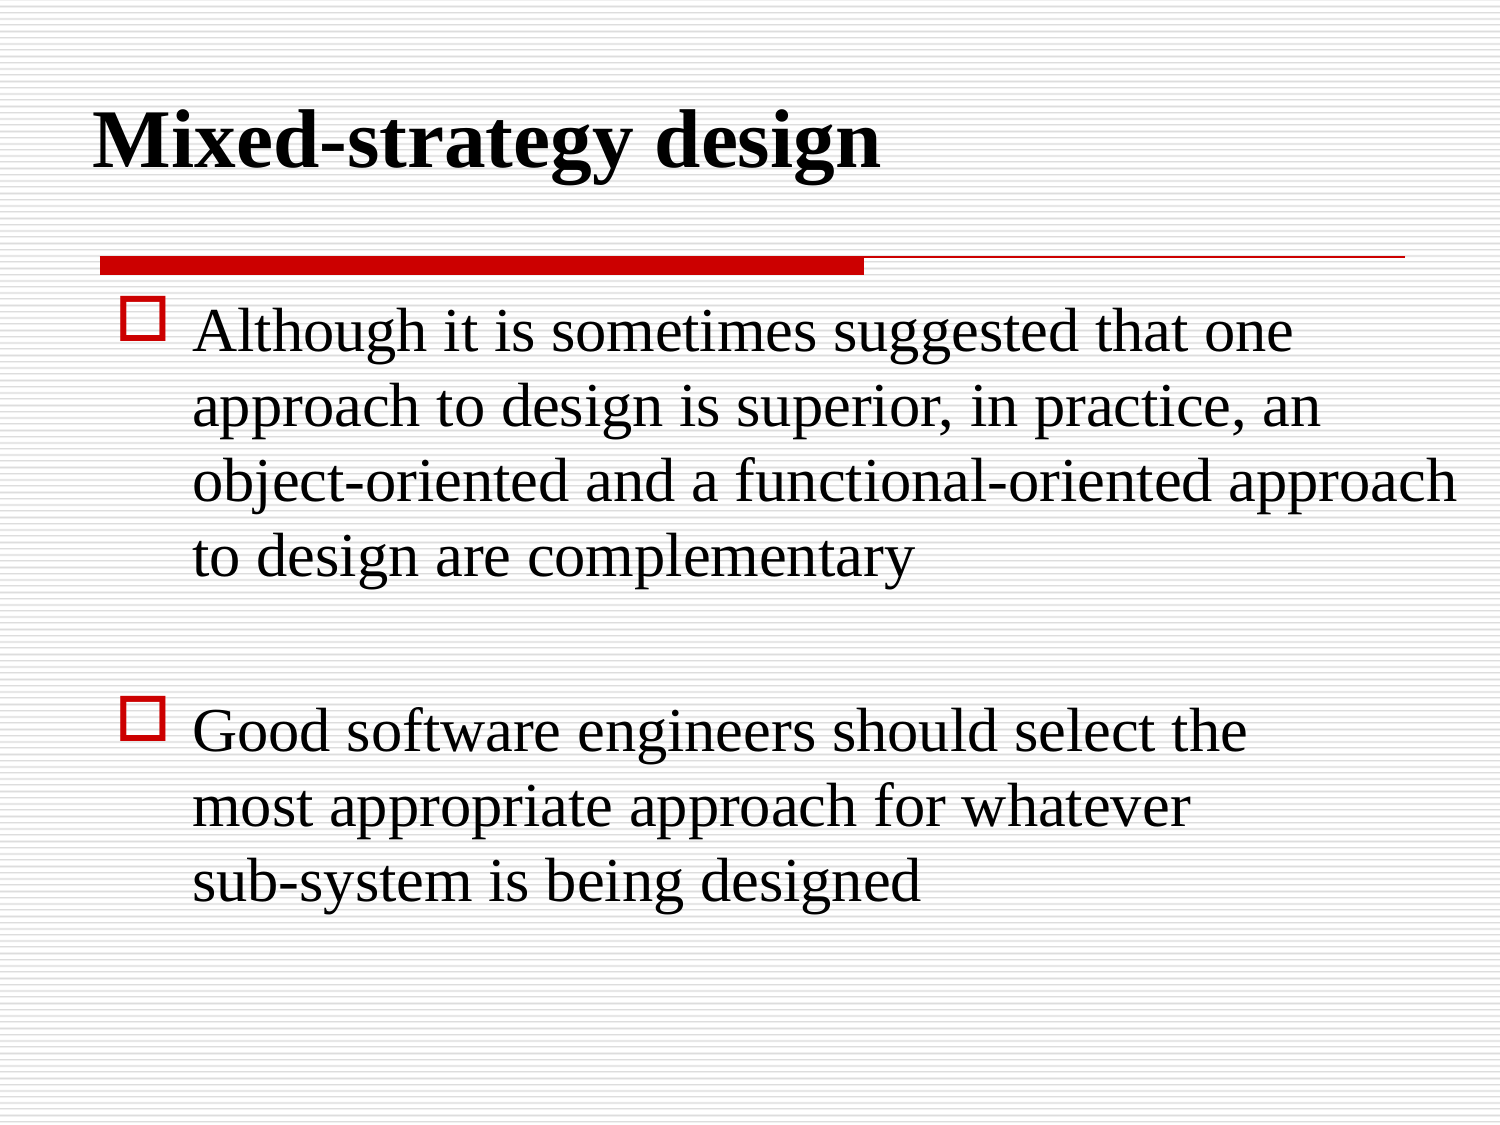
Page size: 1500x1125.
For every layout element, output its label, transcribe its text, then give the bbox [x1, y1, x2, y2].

picture [0, 0, 1500, 1125]
text_box Although it is sometimes suggested that one approach to design is superior, in practice, an object-oriented and a functional-oriented approach to design are complementary Good software engineers should select the most appropriate approach for whatever sub-system is being designed [100, 281, 1500, 1087]
text_box Mixed-strategy design [78, 30, 1354, 192]
